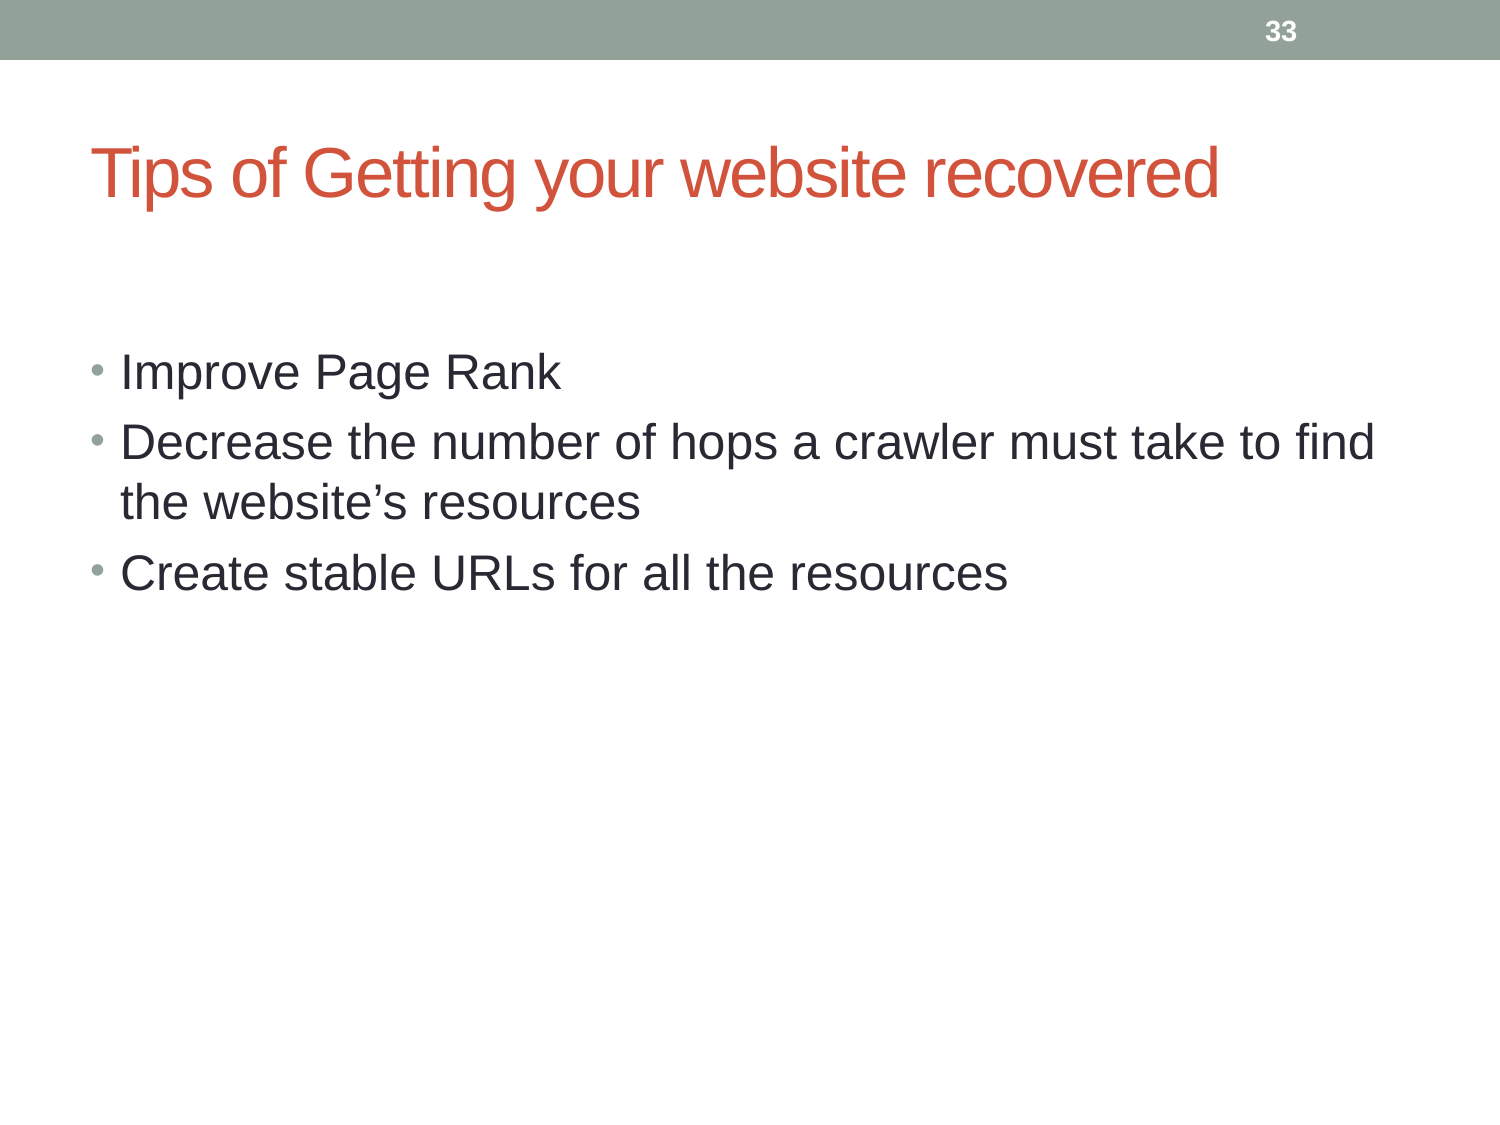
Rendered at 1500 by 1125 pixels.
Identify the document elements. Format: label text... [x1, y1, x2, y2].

slide_number 33 [1250, 3, 1425, 57]
list Improve Page Rank Decrease the number of hops a crawler must take to find the website’s resources Create stable URLs for all the resources [75, 262, 1425, 1063]
title Tips of Getting your website recovered [75, 87, 1425, 250]
